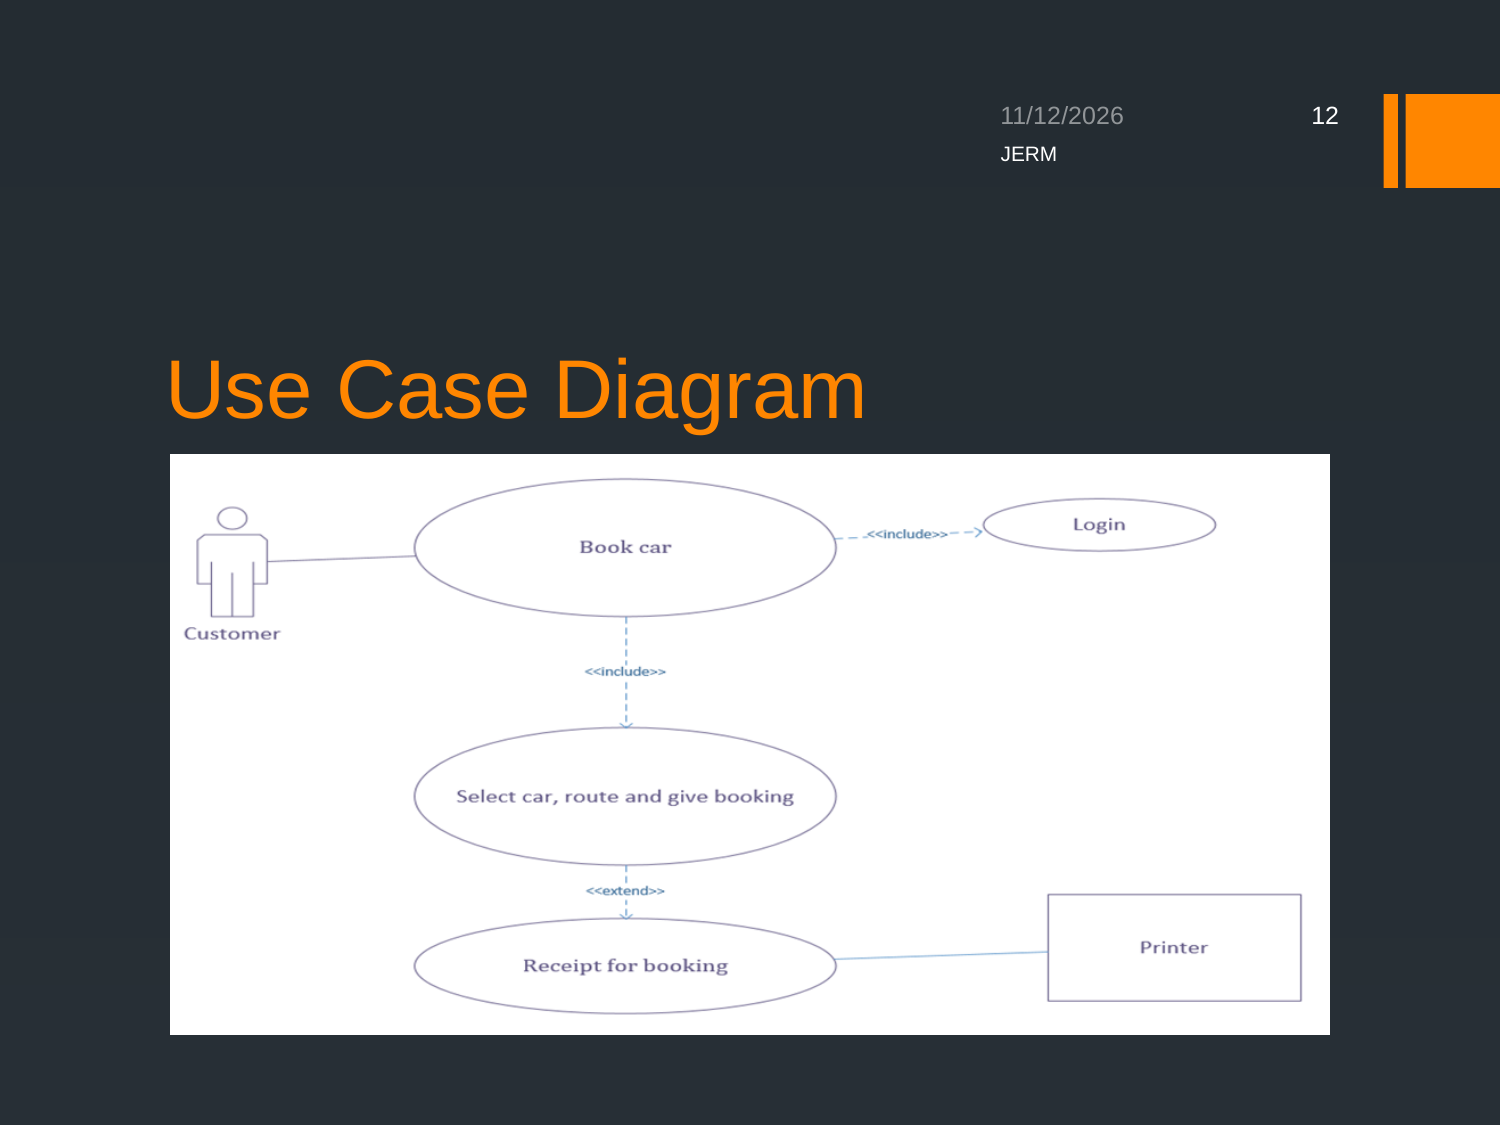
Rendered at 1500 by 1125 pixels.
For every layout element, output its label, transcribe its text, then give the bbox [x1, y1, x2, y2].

slide_number 12 [1199, 90, 1355, 140]
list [169, 453, 1331, 1036]
title Use Case Diagram [150, 253, 1350, 443]
footer JERM [985, 140, 1355, 190]
slide_number 08-Jan-17 [985, 90, 1181, 139]
